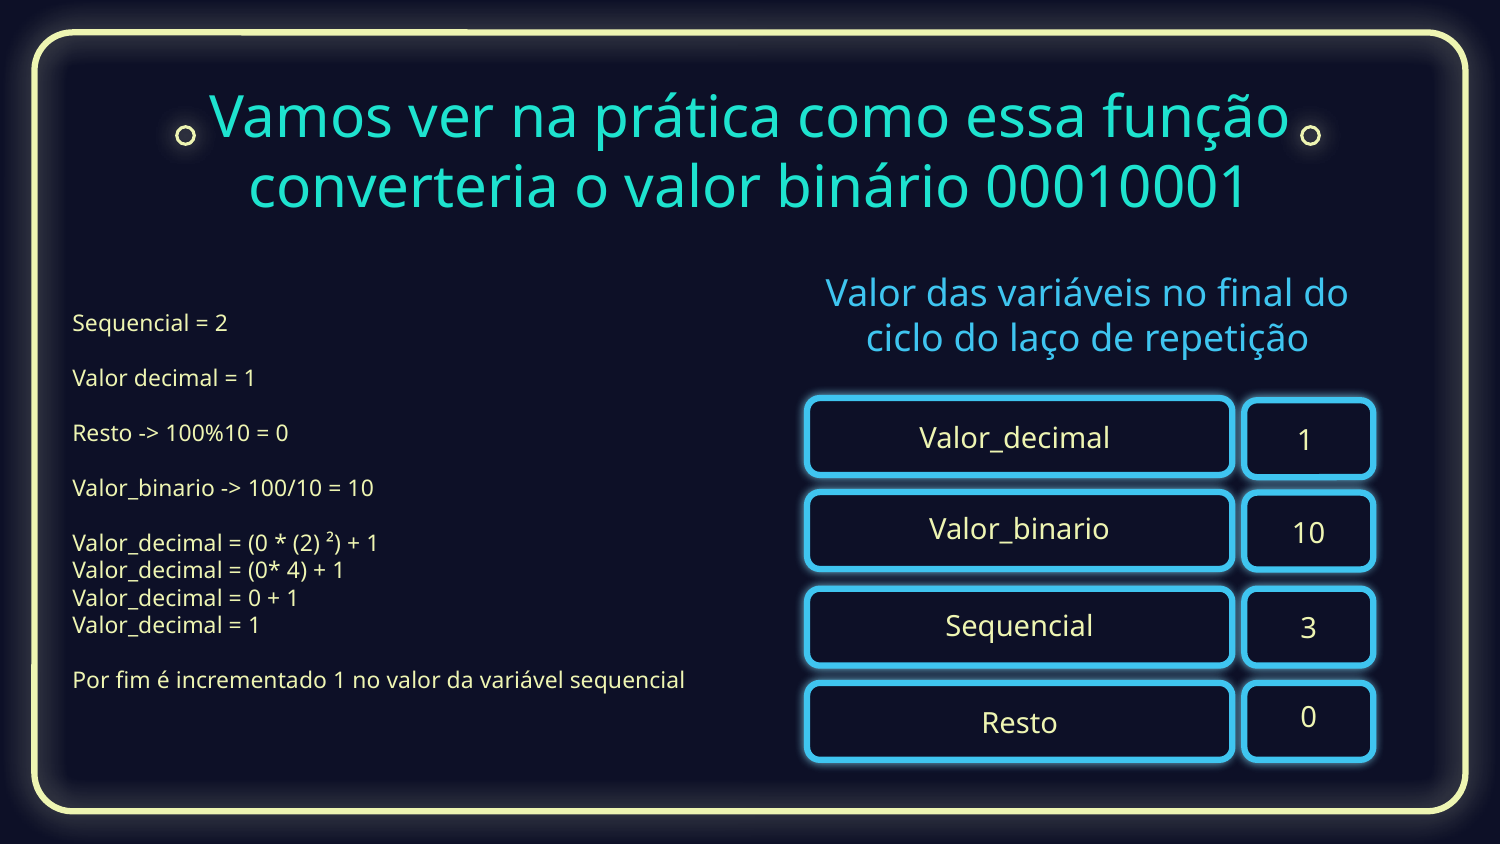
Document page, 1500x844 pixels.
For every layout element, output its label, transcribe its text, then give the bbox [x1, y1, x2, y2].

text_box Valor_decimal [802, 400, 1228, 473]
text_box Resto [807, 685, 1233, 758]
text_box Valor das variáveis no final do ciclo do laço de repetição [802, 268, 1374, 375]
text_box [1228, 401, 1233, 472]
text_box [810, 661, 1230, 666]
text_box 1 [1237, 402, 1374, 476]
text_box 3 [1244, 590, 1374, 664]
text_box 10 [1244, 494, 1374, 569]
title Vamos ver na prática como essa função converteria o valor binário 00010001 [118, 64, 1382, 183]
text_box 0 [1244, 679, 1374, 753]
text_box [1245, 753, 1372, 760]
text_box [810, 565, 1229, 569]
text_box Valor_binario [807, 492, 1233, 565]
text_box Sequencial [807, 588, 1233, 661]
text_box Sequencial = 2 Valor decimal = 1 Resto -> 100%10 = 0 Valor_binario -> 100/10 = 10 Valor_decimal = (0 * (2) ²) + 1 Valor_decimal = (0* 4) + 1 Valor_decimal = 0 + 1 Valor_decimal = 1 Por fim é incrementado 1 no valor da variável sequencial [57, 227, 786, 800]
